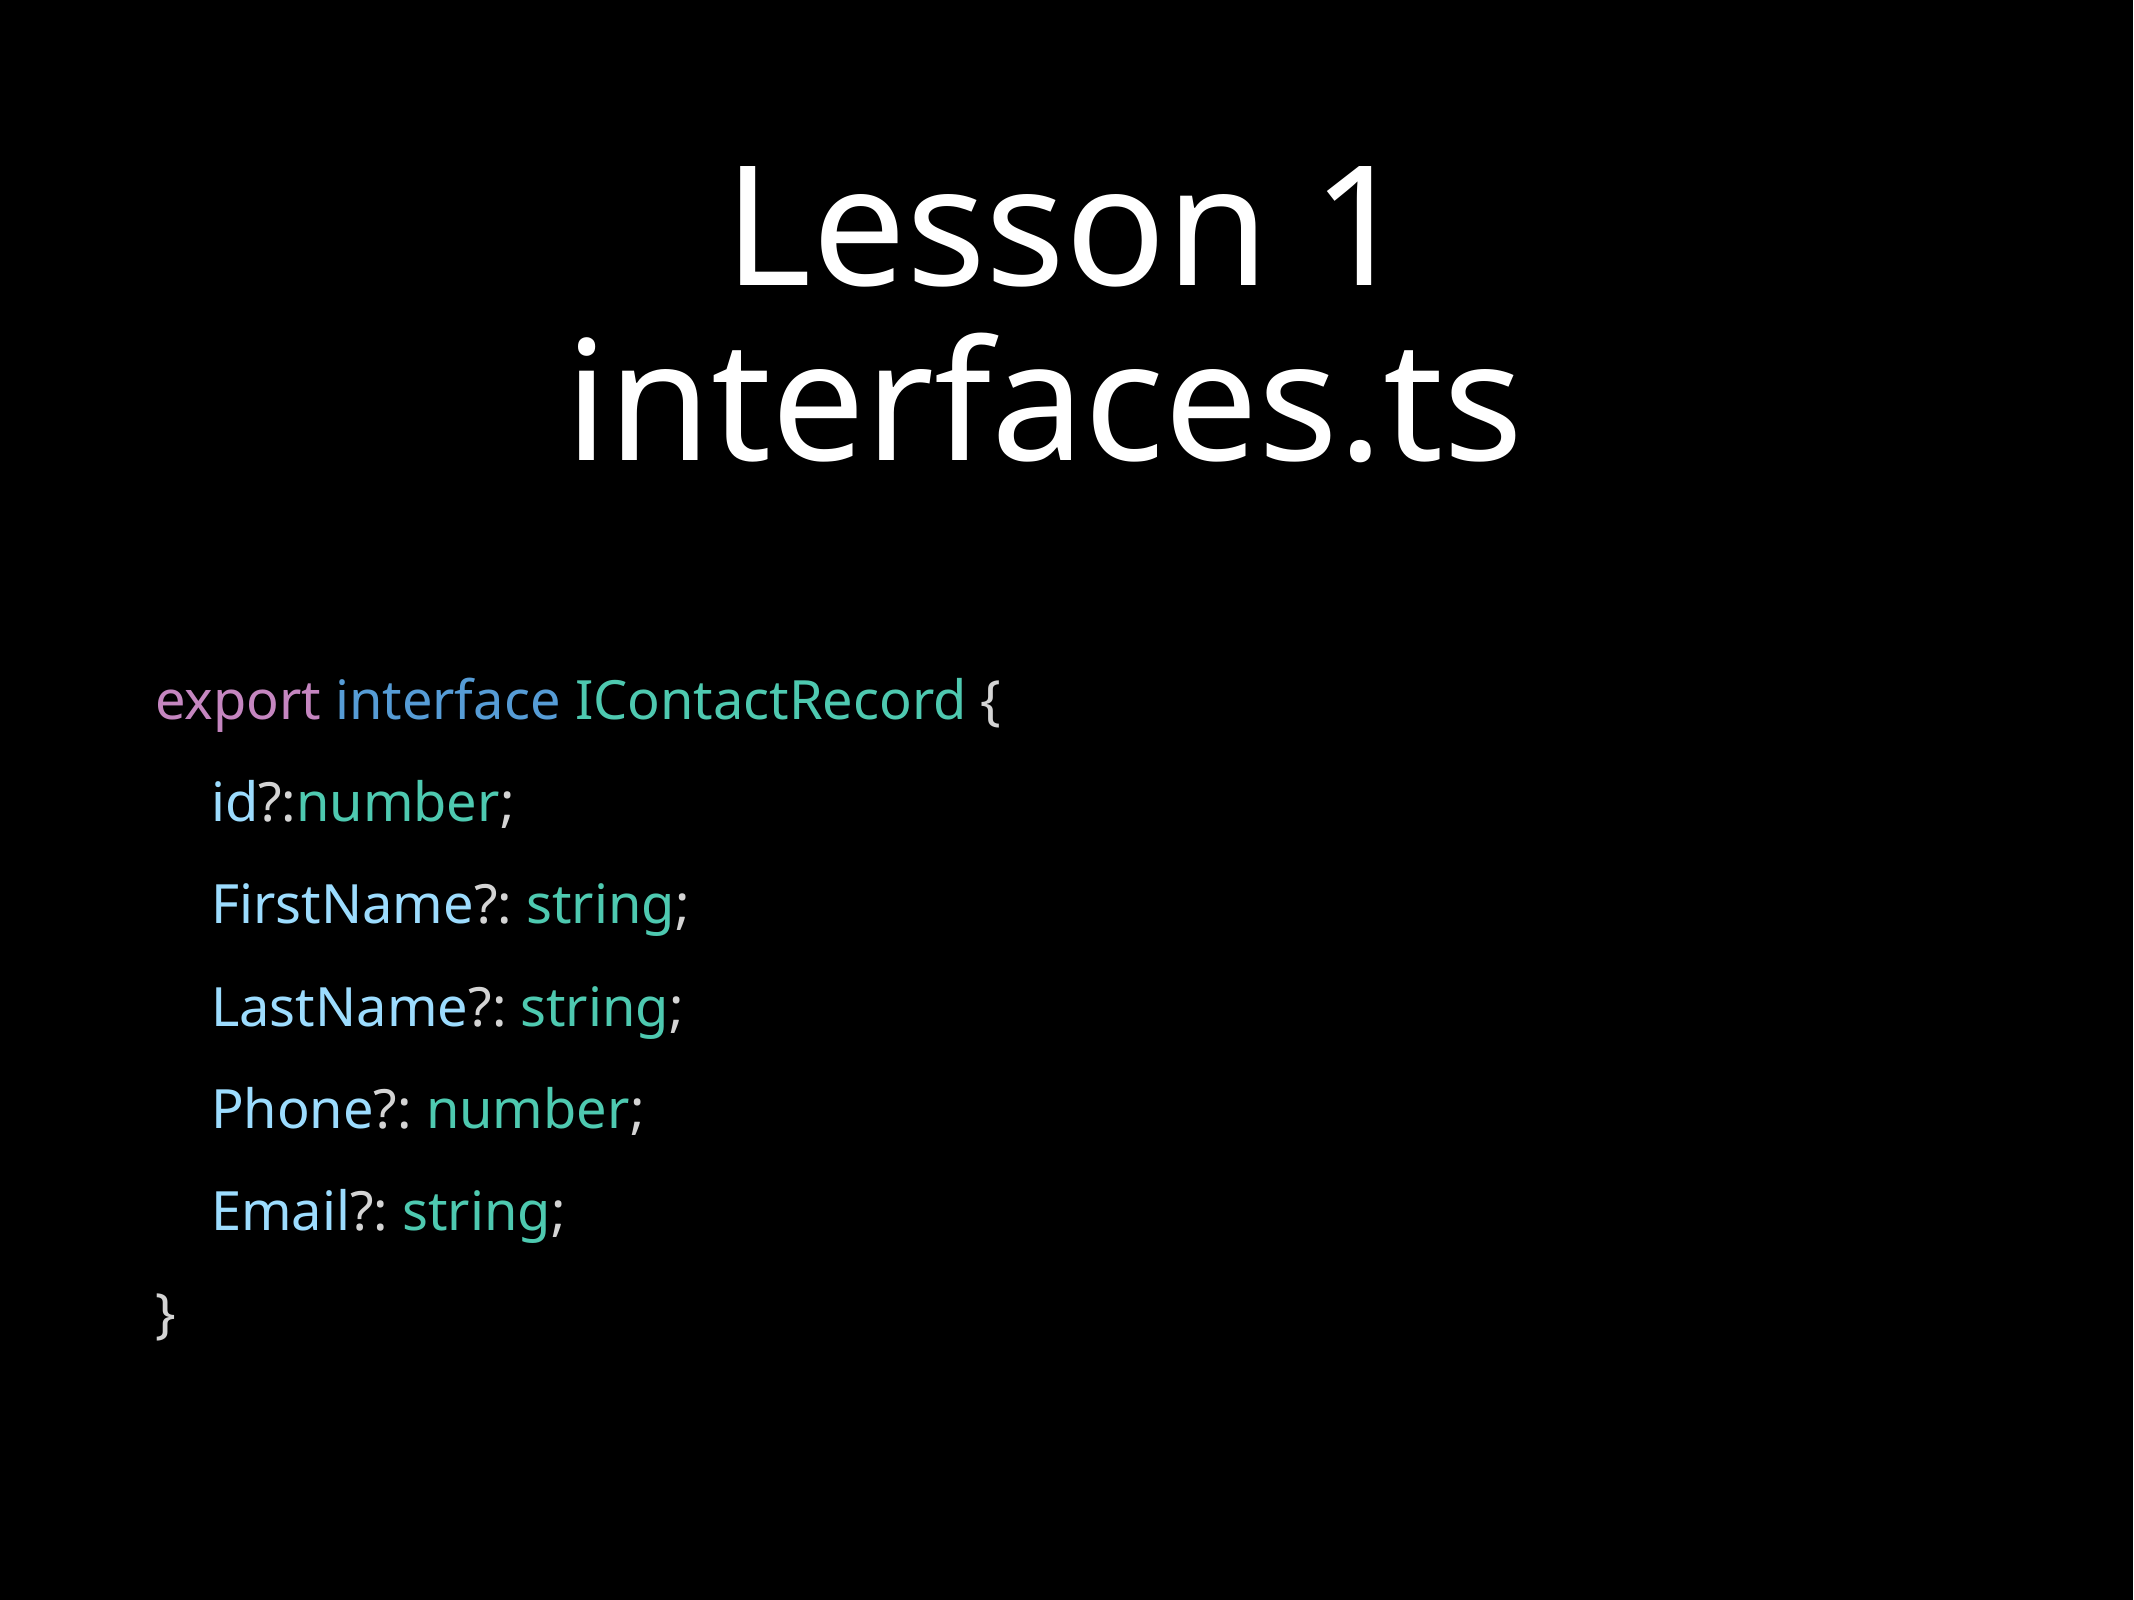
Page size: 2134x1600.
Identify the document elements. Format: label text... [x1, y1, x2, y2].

text_box interfaces.ts [134, 216, 1956, 571]
title Lesson 1 [155, 41, 1978, 316]
list export interface IContactRecord { id?:number; FirstName?: string; LastName?: string; Phone?: number; Email?: string; } [90, 316, 2134, 1600]
